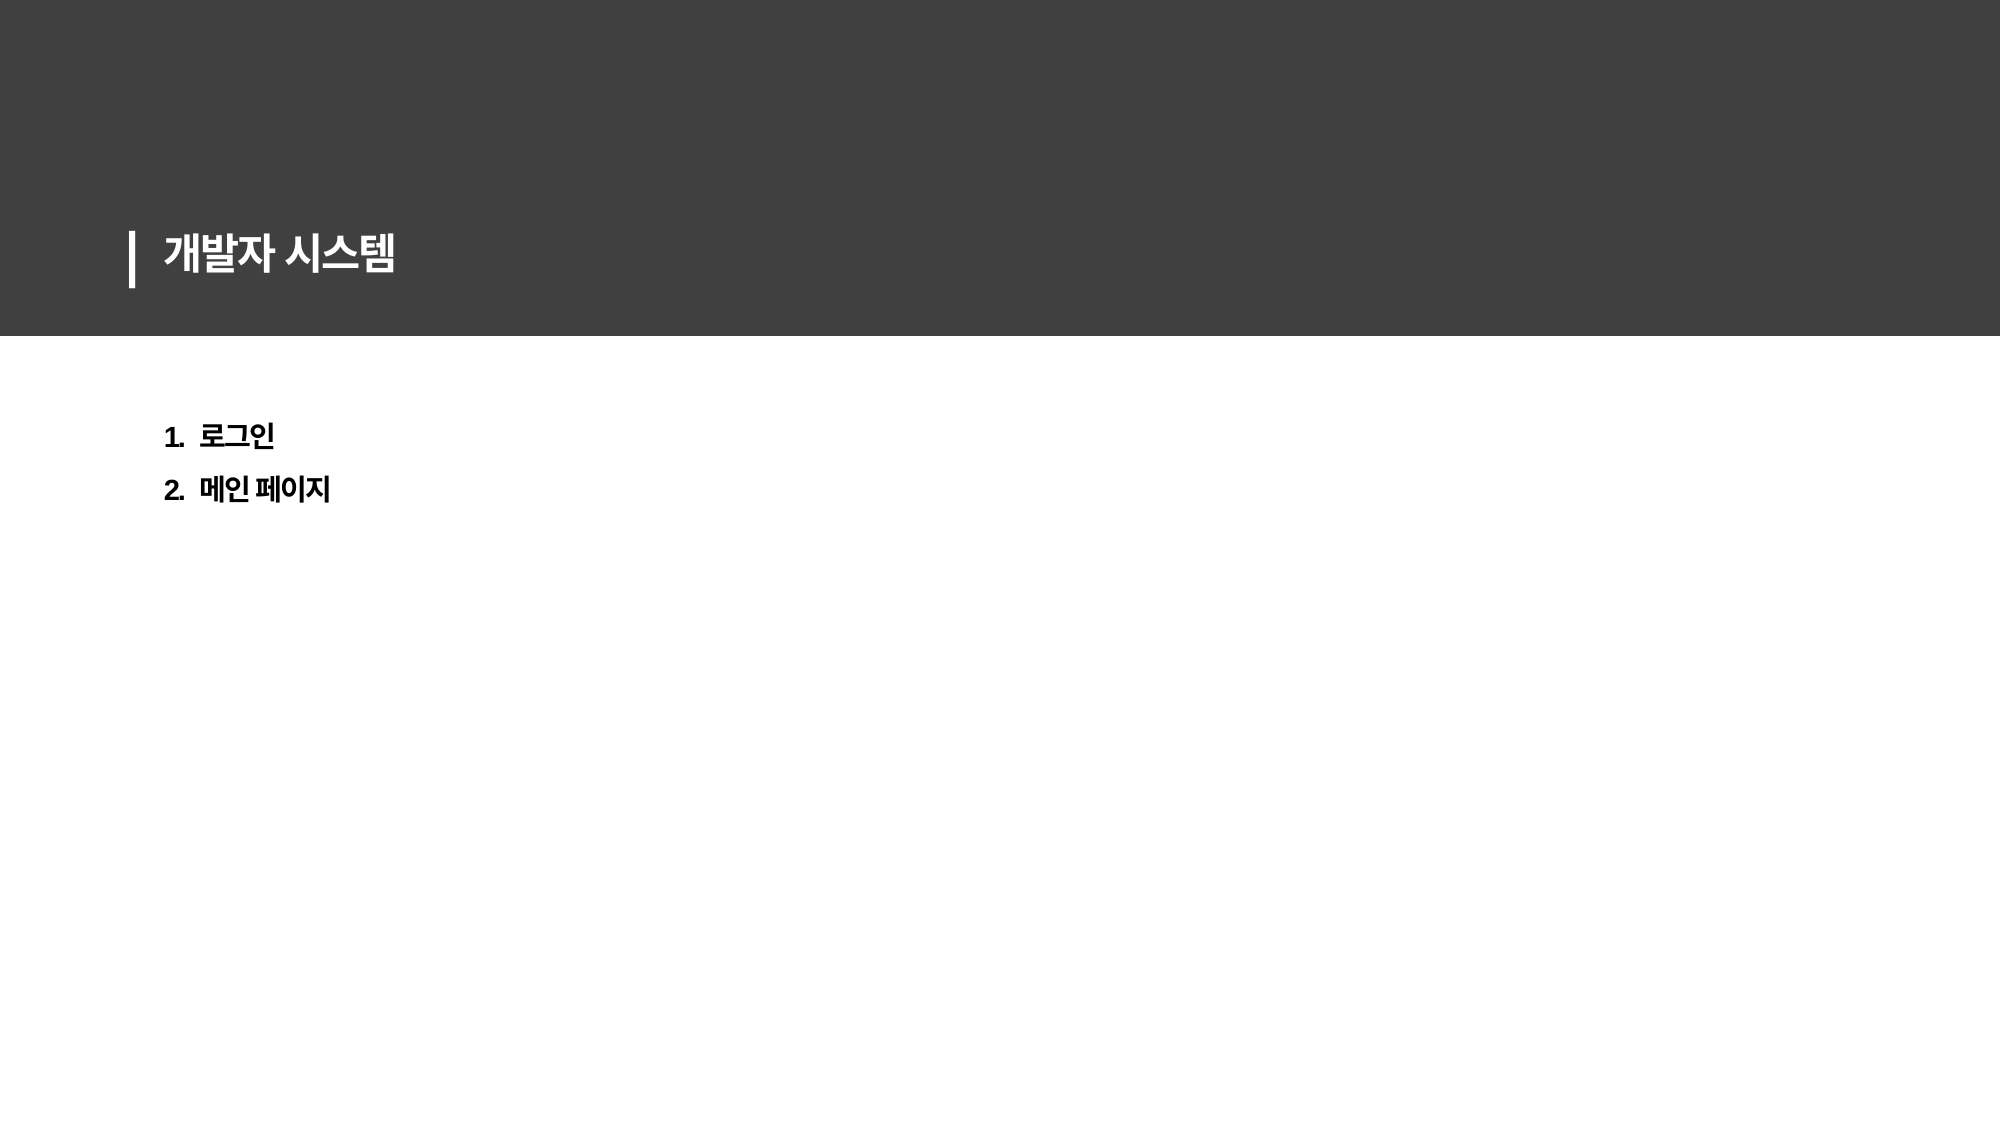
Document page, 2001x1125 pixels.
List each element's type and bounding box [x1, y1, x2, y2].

title [155, 393, 1790, 1032]
list [155, 193, 1790, 286]
